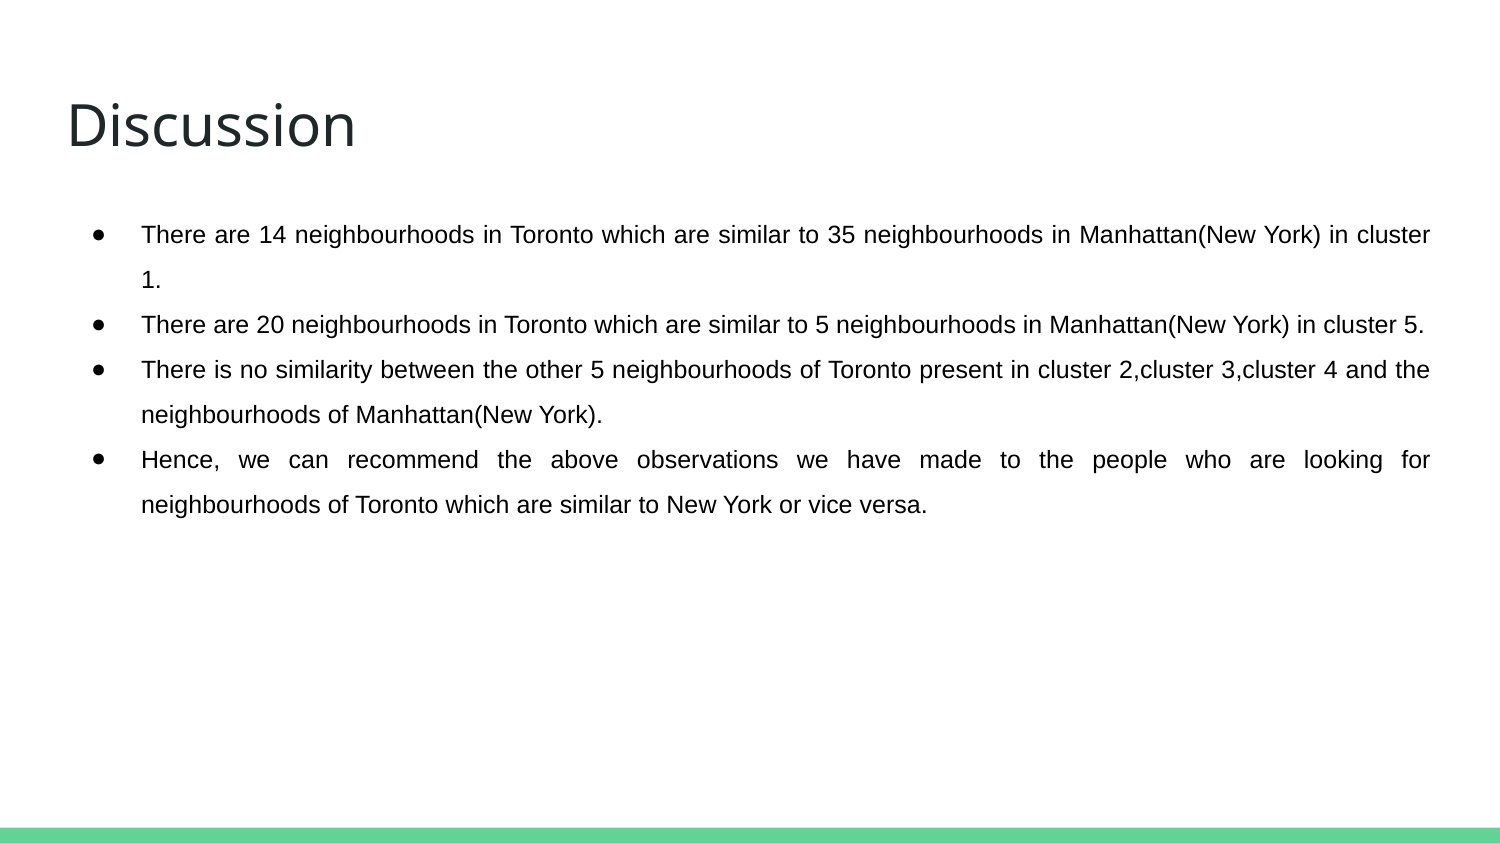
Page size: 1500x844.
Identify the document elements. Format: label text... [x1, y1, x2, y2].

list There are 14 neighbourhoods in Toronto which are similar to 35 neighbourhoods in Manhattan(New York) in cluster 1. There are 20 neighbourhoods in Toronto which are similar to 5 neighbourhoods in Manhattan(New York) in cluster 5. There is no similarity between the other 5 neighbourhoods of Toronto present in cluster 2,cluster 3,cluster 4 and the neighbourhoods of Manhattan(New York). Hence, we can recommend the above observations we have made to the people who are looking for neighbourhoods of Toronto which are similar to New York or vice versa. [51, 189, 1449, 750]
title Discussion [51, 72, 1449, 167]
